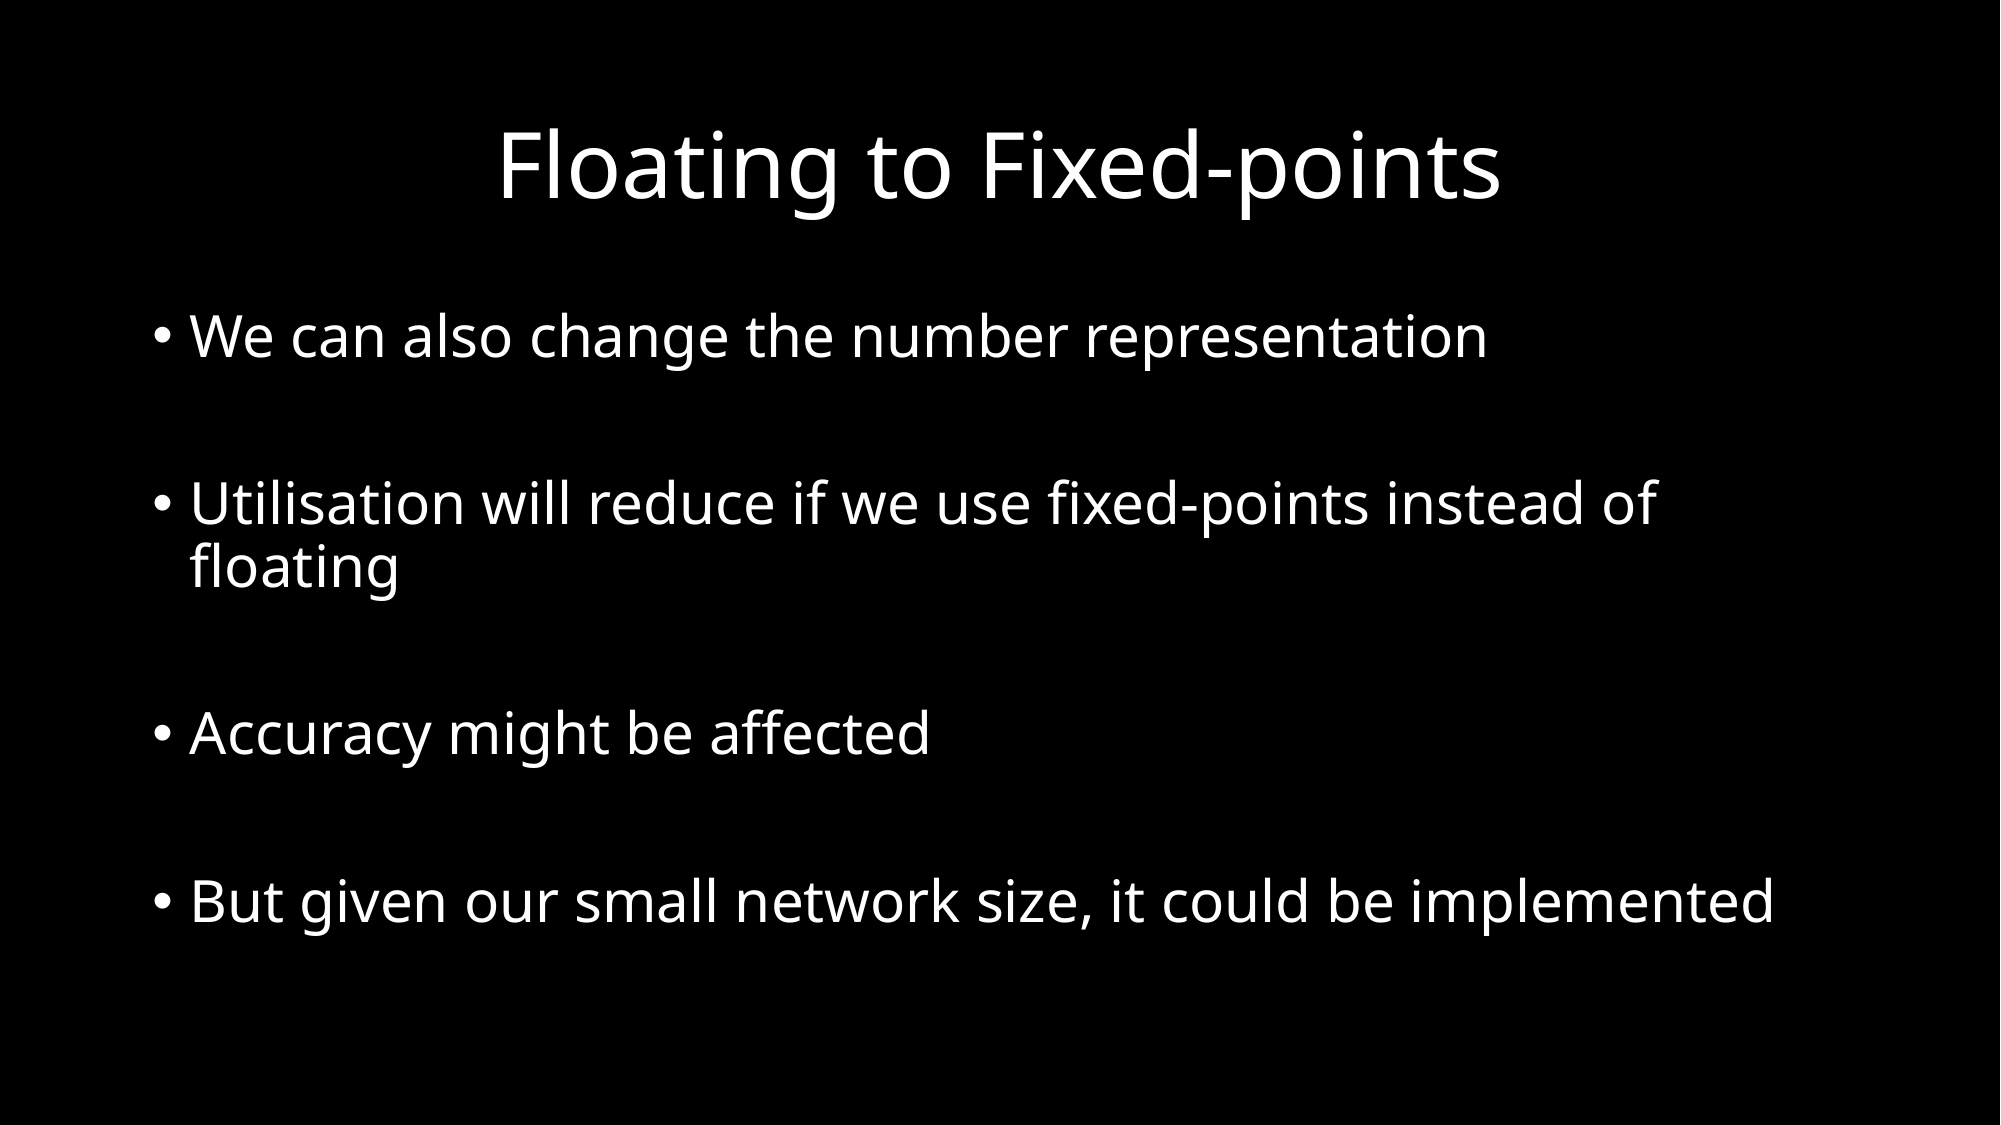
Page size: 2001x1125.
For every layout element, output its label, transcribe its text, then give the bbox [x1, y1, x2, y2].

list We can also change the number representation Utilisation will reduce if we use fixed-points instead of floating Accuracy might be affected But given our small network size, it could be implemented [137, 299, 1863, 1014]
title Floating to Fixed-points [137, 59, 1863, 278]
